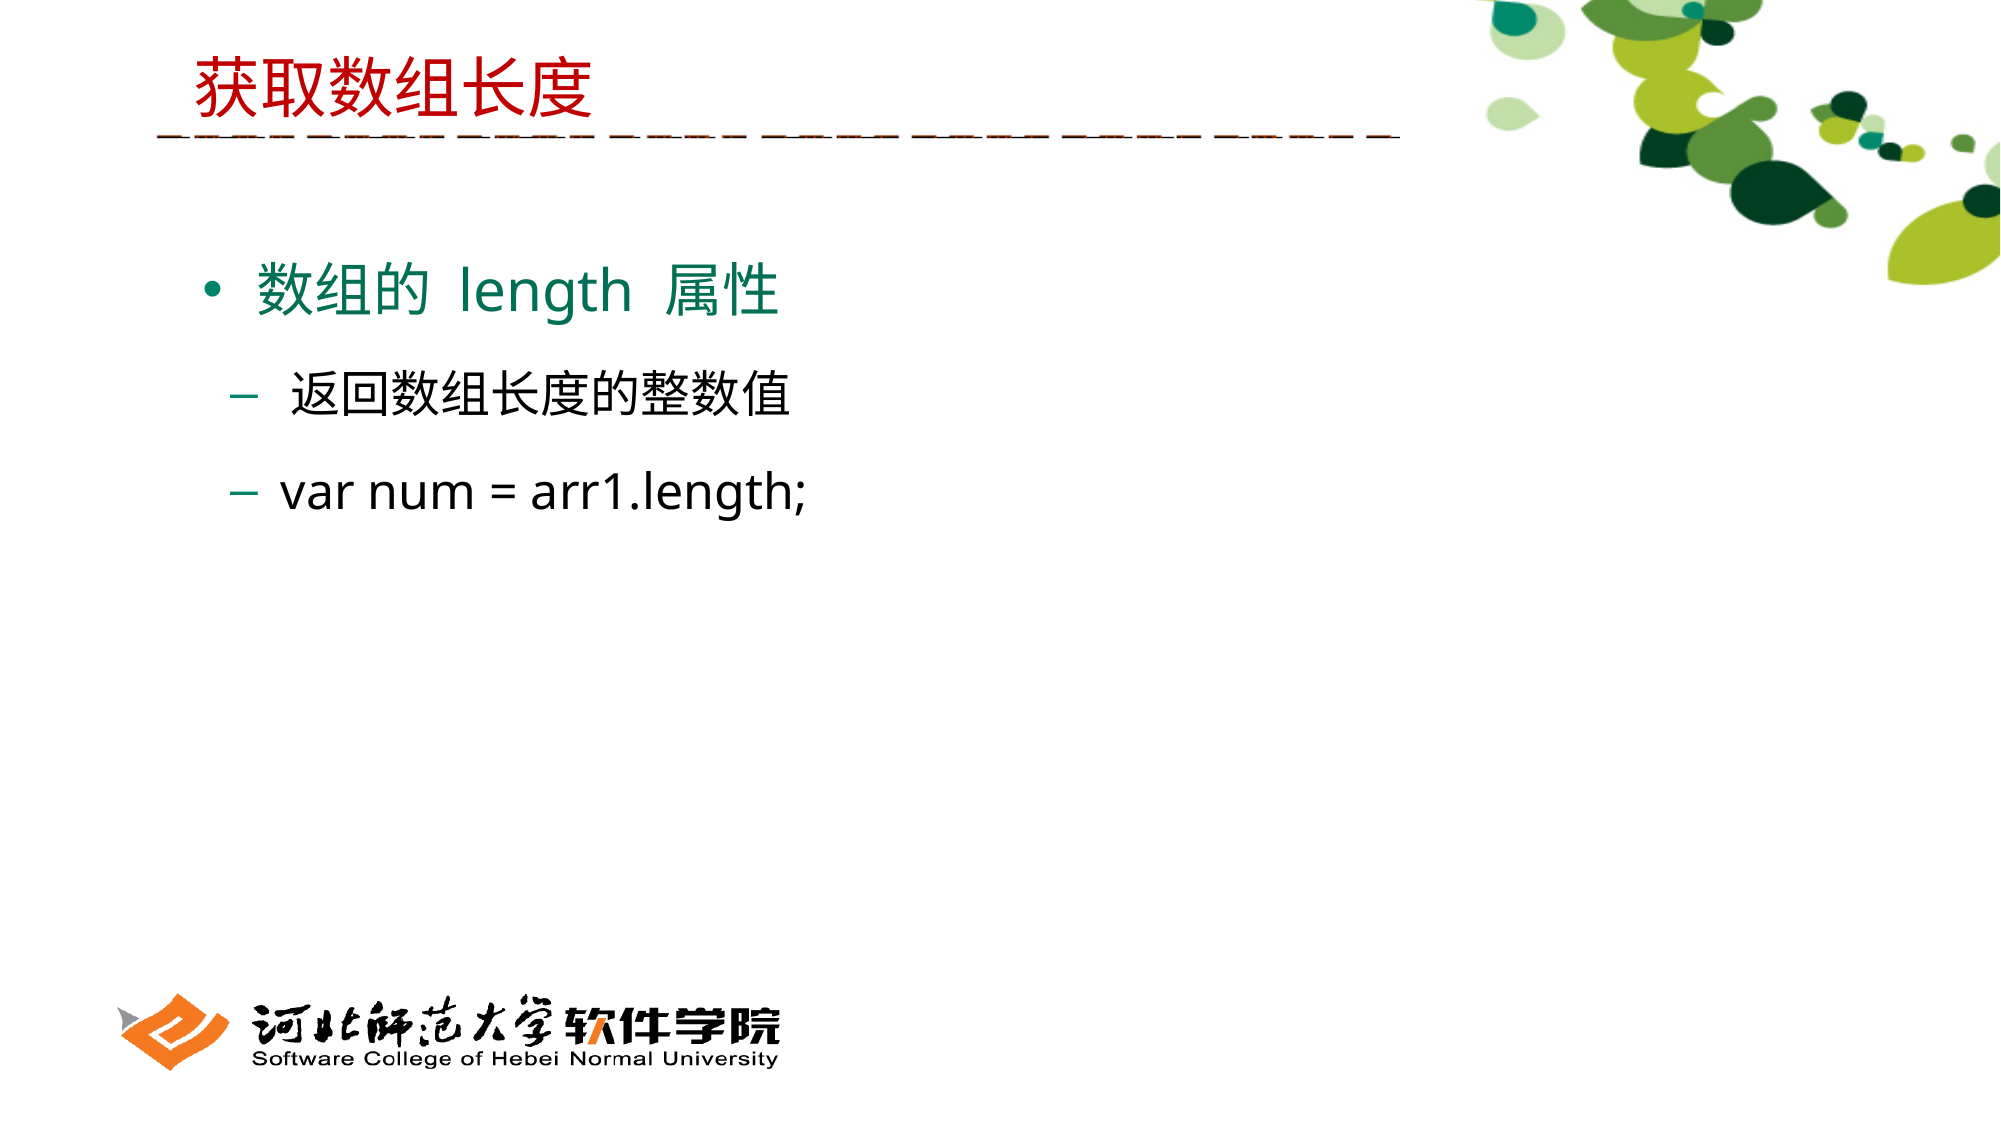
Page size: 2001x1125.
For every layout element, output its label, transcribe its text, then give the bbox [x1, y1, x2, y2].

list 获取数组长度 [178, 38, 1523, 120]
picture [0, 0, 2001, 1125]
list 数组的 length 属性 返回数组长度的整数值 var num = arr1.length; [187, 210, 1782, 973]
